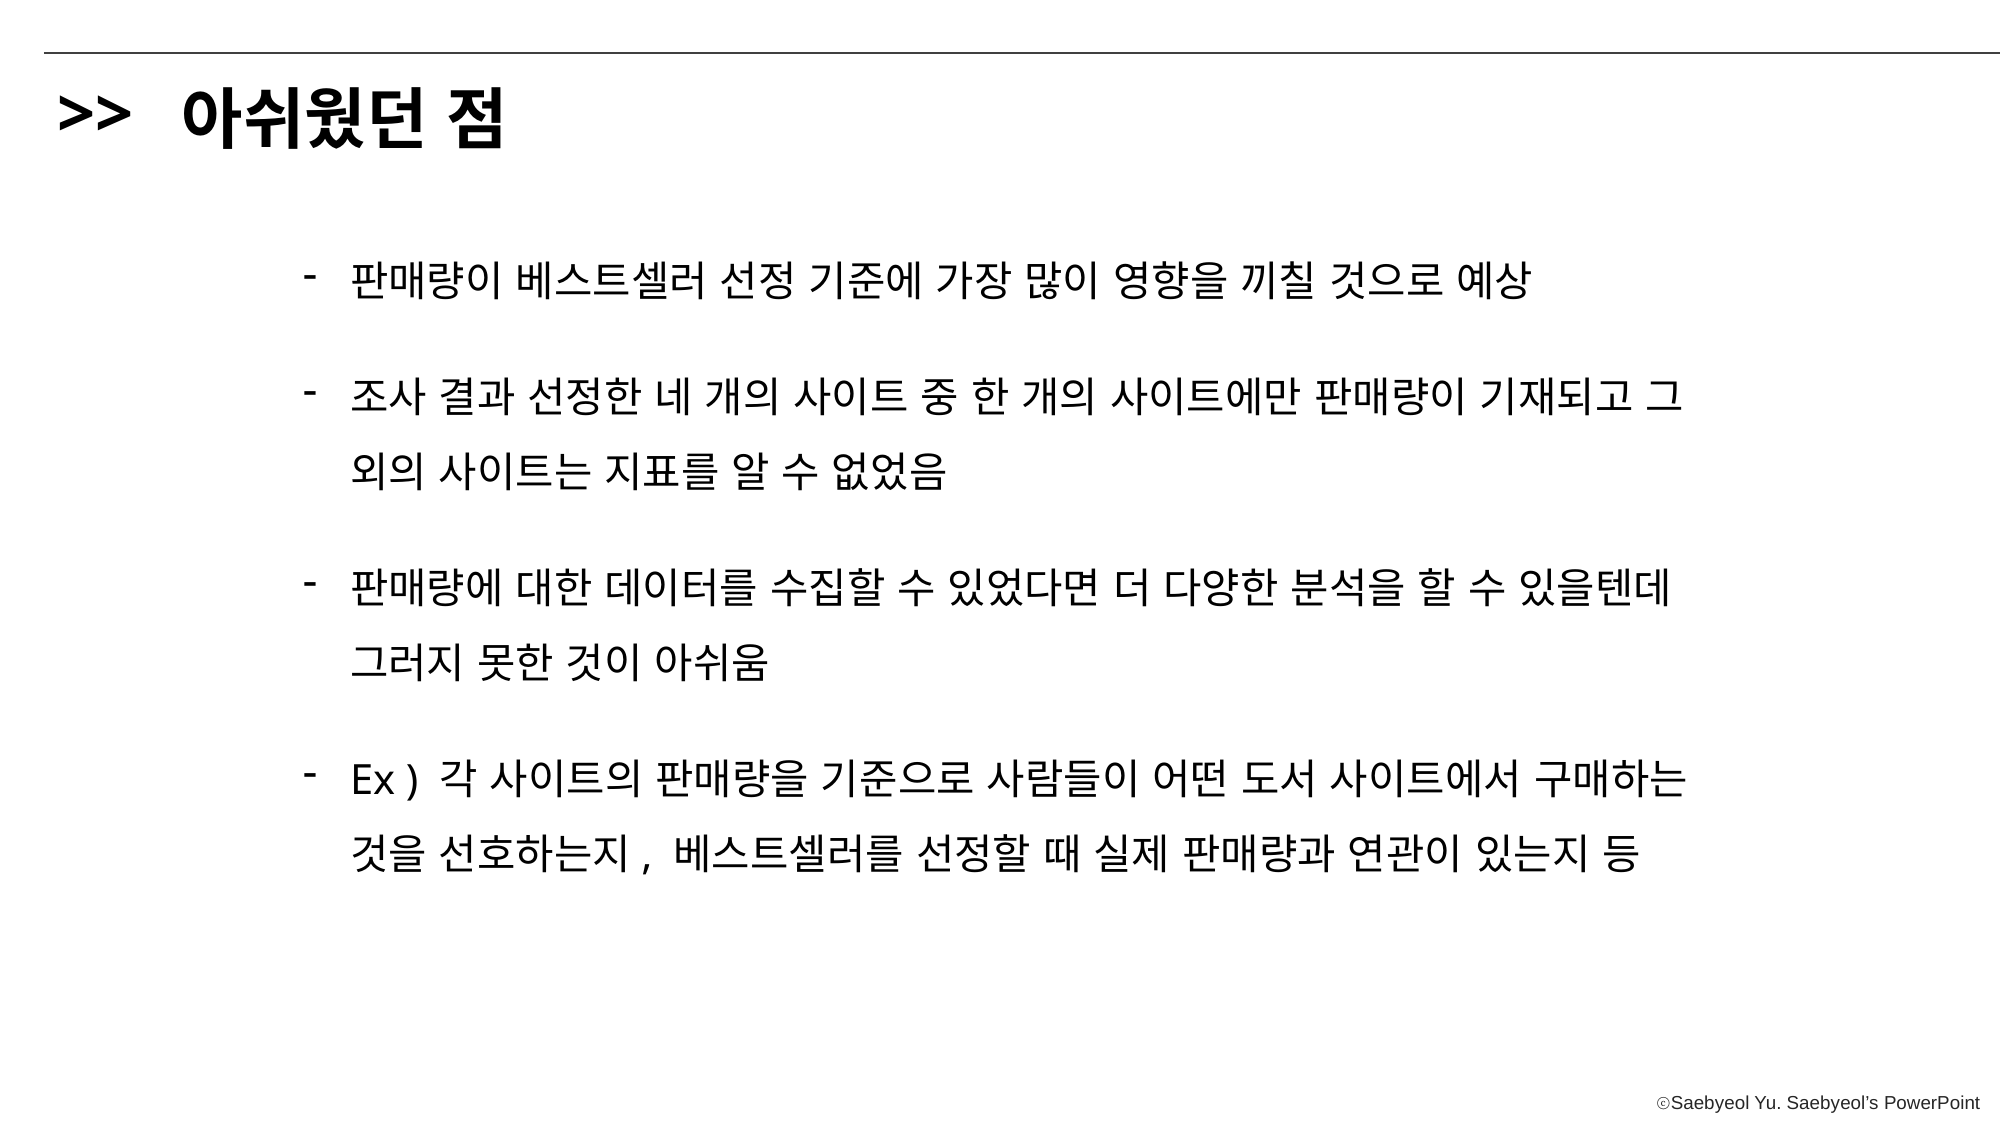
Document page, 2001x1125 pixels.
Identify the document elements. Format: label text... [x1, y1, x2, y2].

text_box 판매량이 베스트셀러 선정 기준에 가장 많이 영향을 끼칠 것으로 예상 조사 결과 선정한 네 개의 사이트 중 한 개의 사이트에만 판매량이 기재되고 그 외의 사이트는 지표를 알 수 없었음 판매량에 대한 데이터를 수집할 수 있었다면 더 다양한 분석을 할 수 있을텐데 그러지 못한 것이 아쉬움 Ex ) 각 사이트의 판매량을 기준으로 사람들이 어떤 도서 사이트에서 구매하는 것을 선호하는지, 베스트셀러를 선정할 때 실제 판매량과 연관이 있는지 등 [288, 221, 1712, 961]
text_box 아쉬웠던 점 [167, 69, 524, 165]
text_box >> [42, 63, 149, 159]
